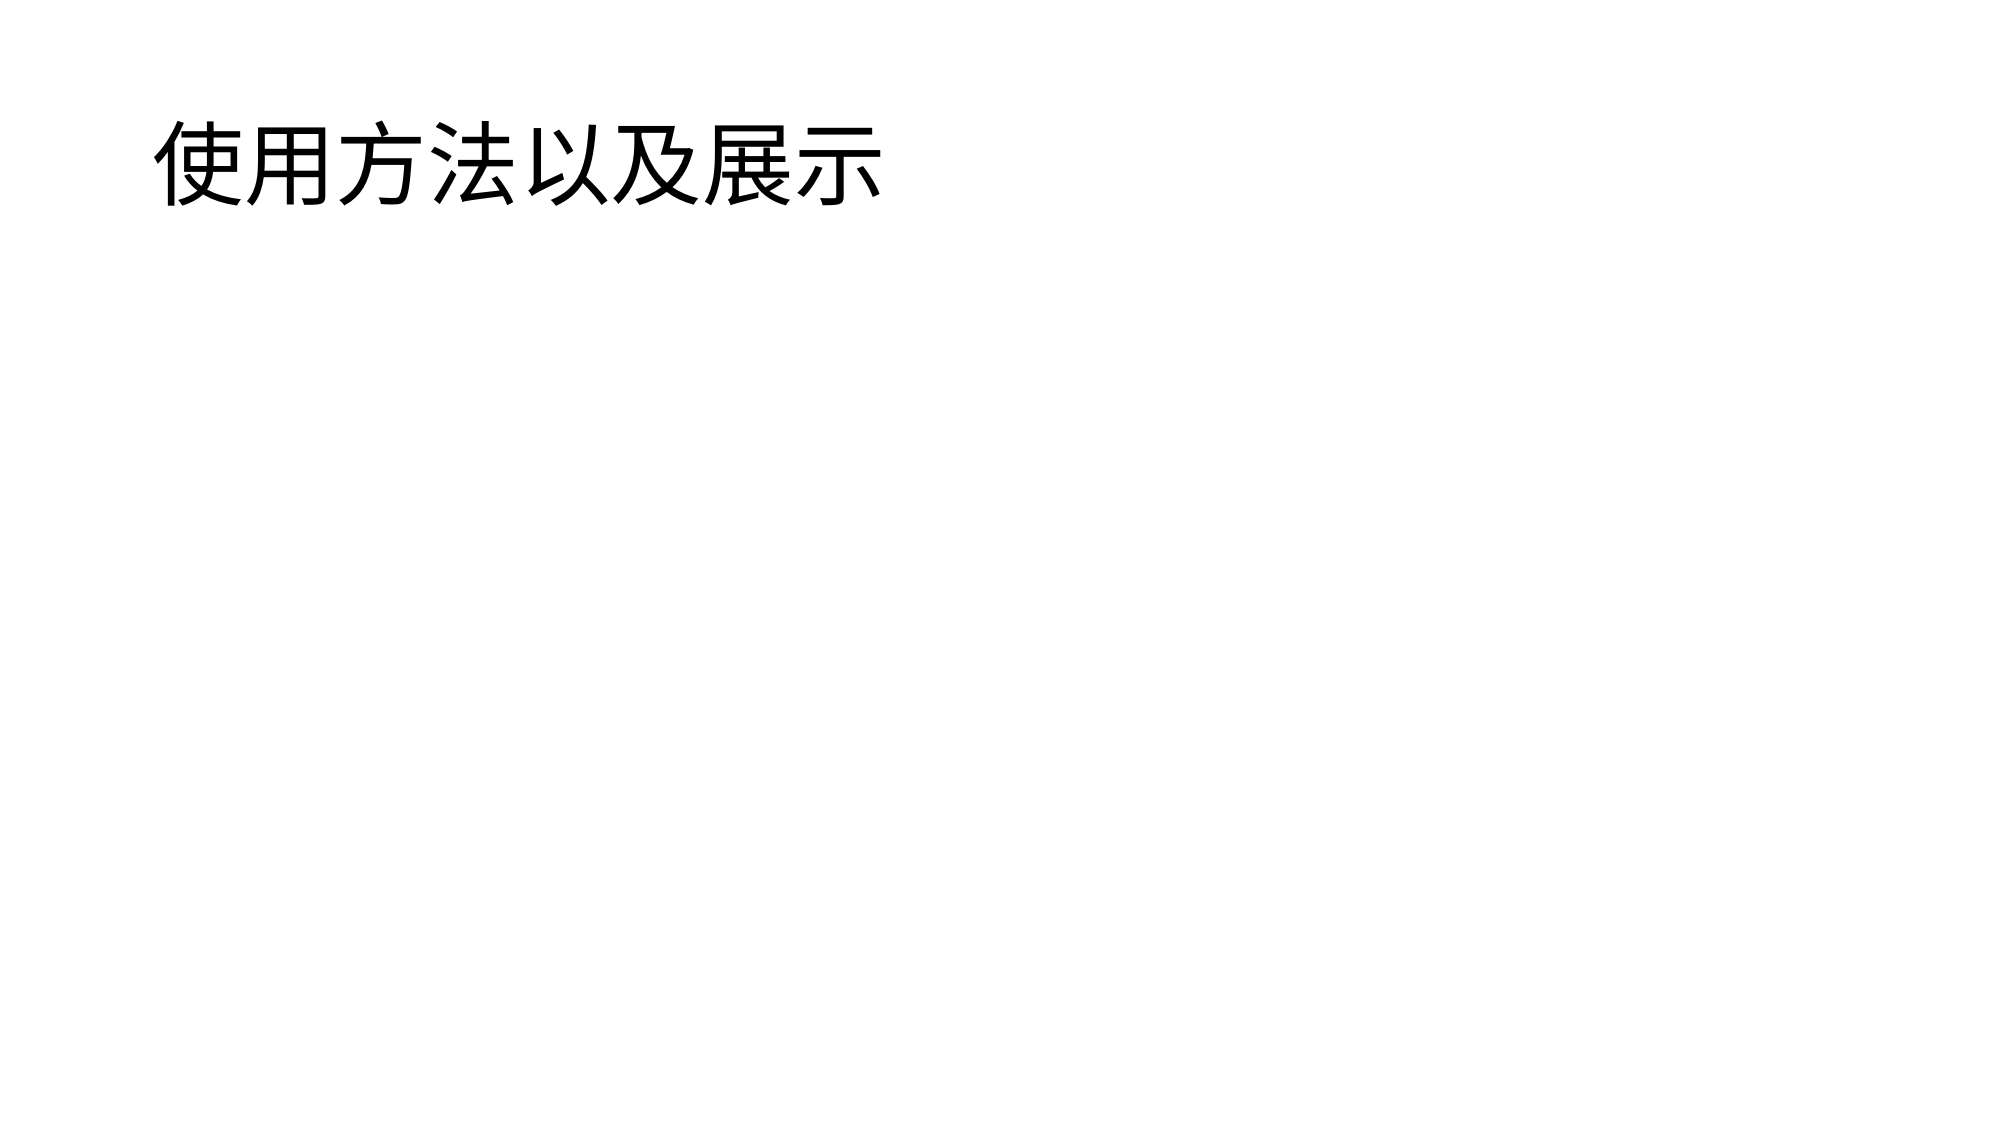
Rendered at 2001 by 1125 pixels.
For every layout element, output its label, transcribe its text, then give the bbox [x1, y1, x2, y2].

title 使用方法以及展示 [137, 59, 1863, 278]
